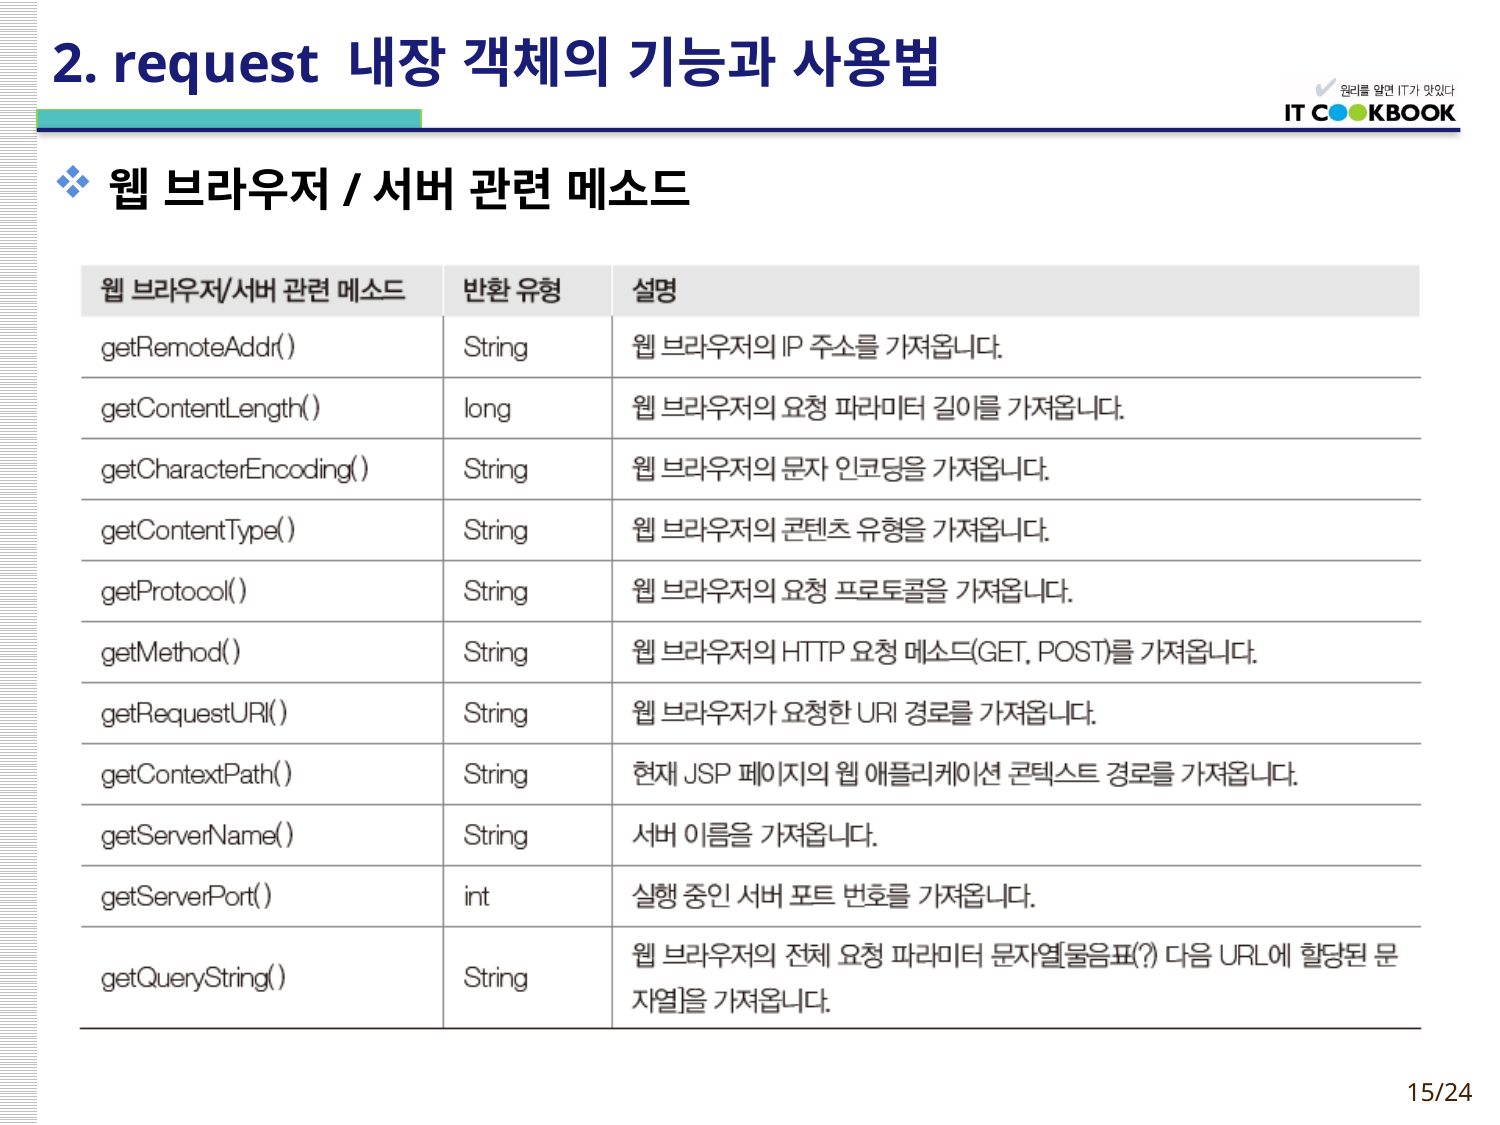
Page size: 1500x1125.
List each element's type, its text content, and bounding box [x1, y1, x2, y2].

list 웹 브라우저/서버 관련 메소드 [37, 152, 1463, 1091]
title 2. request 내장 객체의 기능과 사용법 [37, 13, 1278, 109]
picture [1281, 75, 1459, 123]
picture [77, 255, 1423, 1042]
